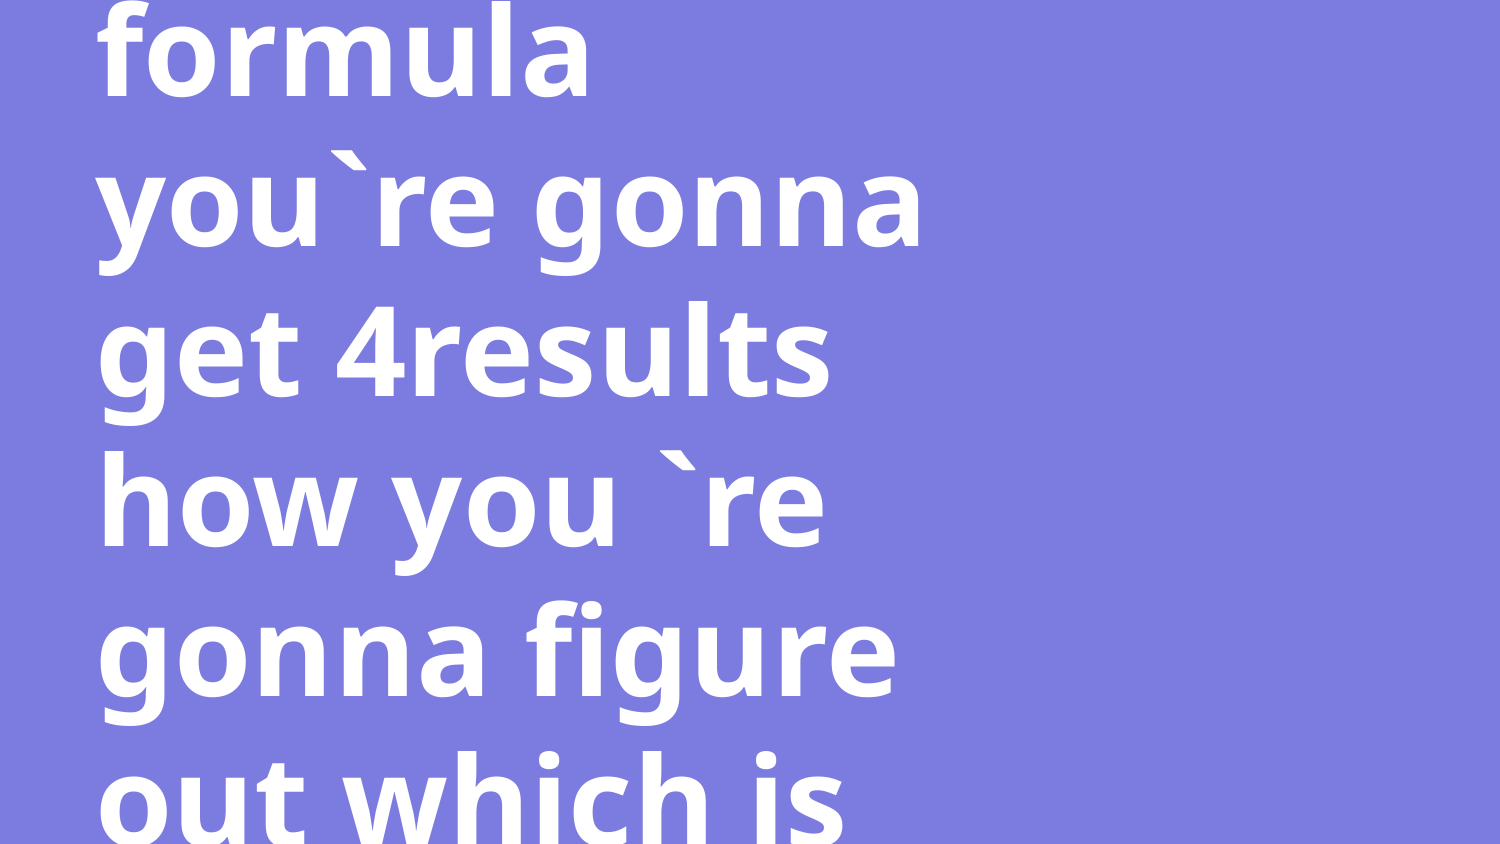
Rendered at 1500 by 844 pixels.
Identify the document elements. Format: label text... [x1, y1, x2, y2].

title Using this formula you`re gonna get 4results how you `re gonna figure out which is correct ?. [80, 86, 1003, 758]
